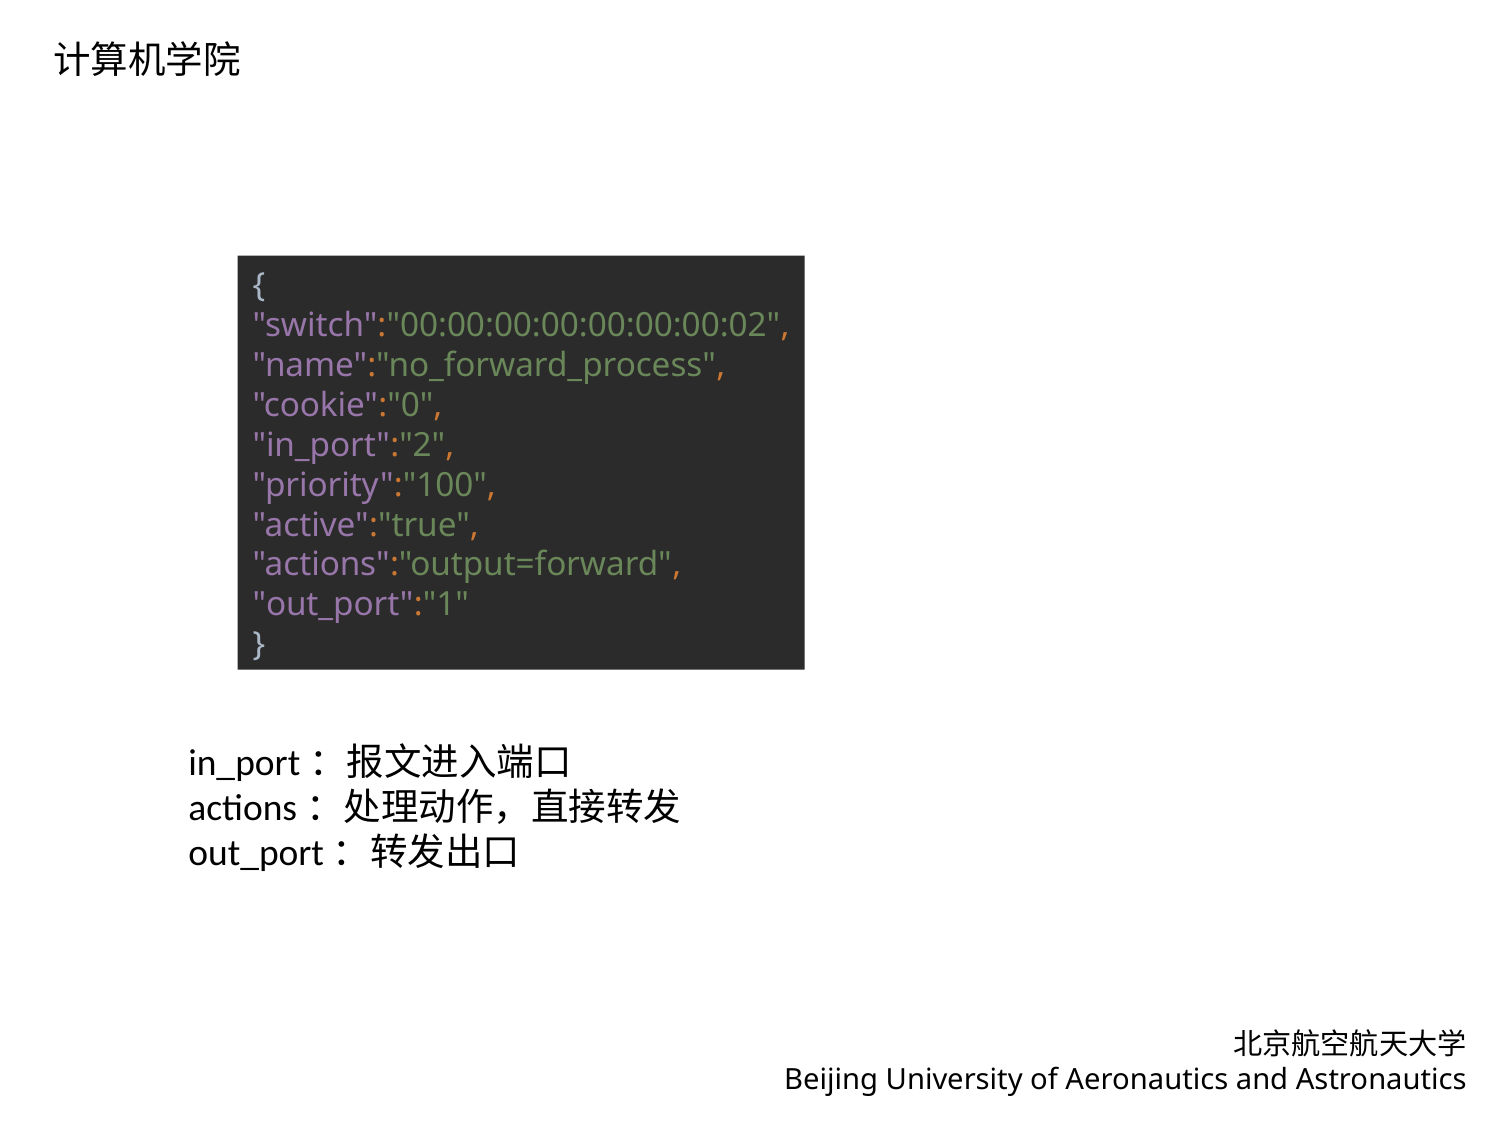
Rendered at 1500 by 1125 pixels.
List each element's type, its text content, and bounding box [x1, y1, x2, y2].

text_box in_port：报文进入端口 actions：处理动作，直接转发 out_port：转发出口 [173, 730, 1379, 881]
text_box { "switch":"00:00:00:00:00:00:00:02", "name":"no_forward_process", "cookie":"0", "in_port":"2", "priority":"100", "active":"true", "actions":"output=forward", "out_port":"1" } [237, 255, 805, 670]
